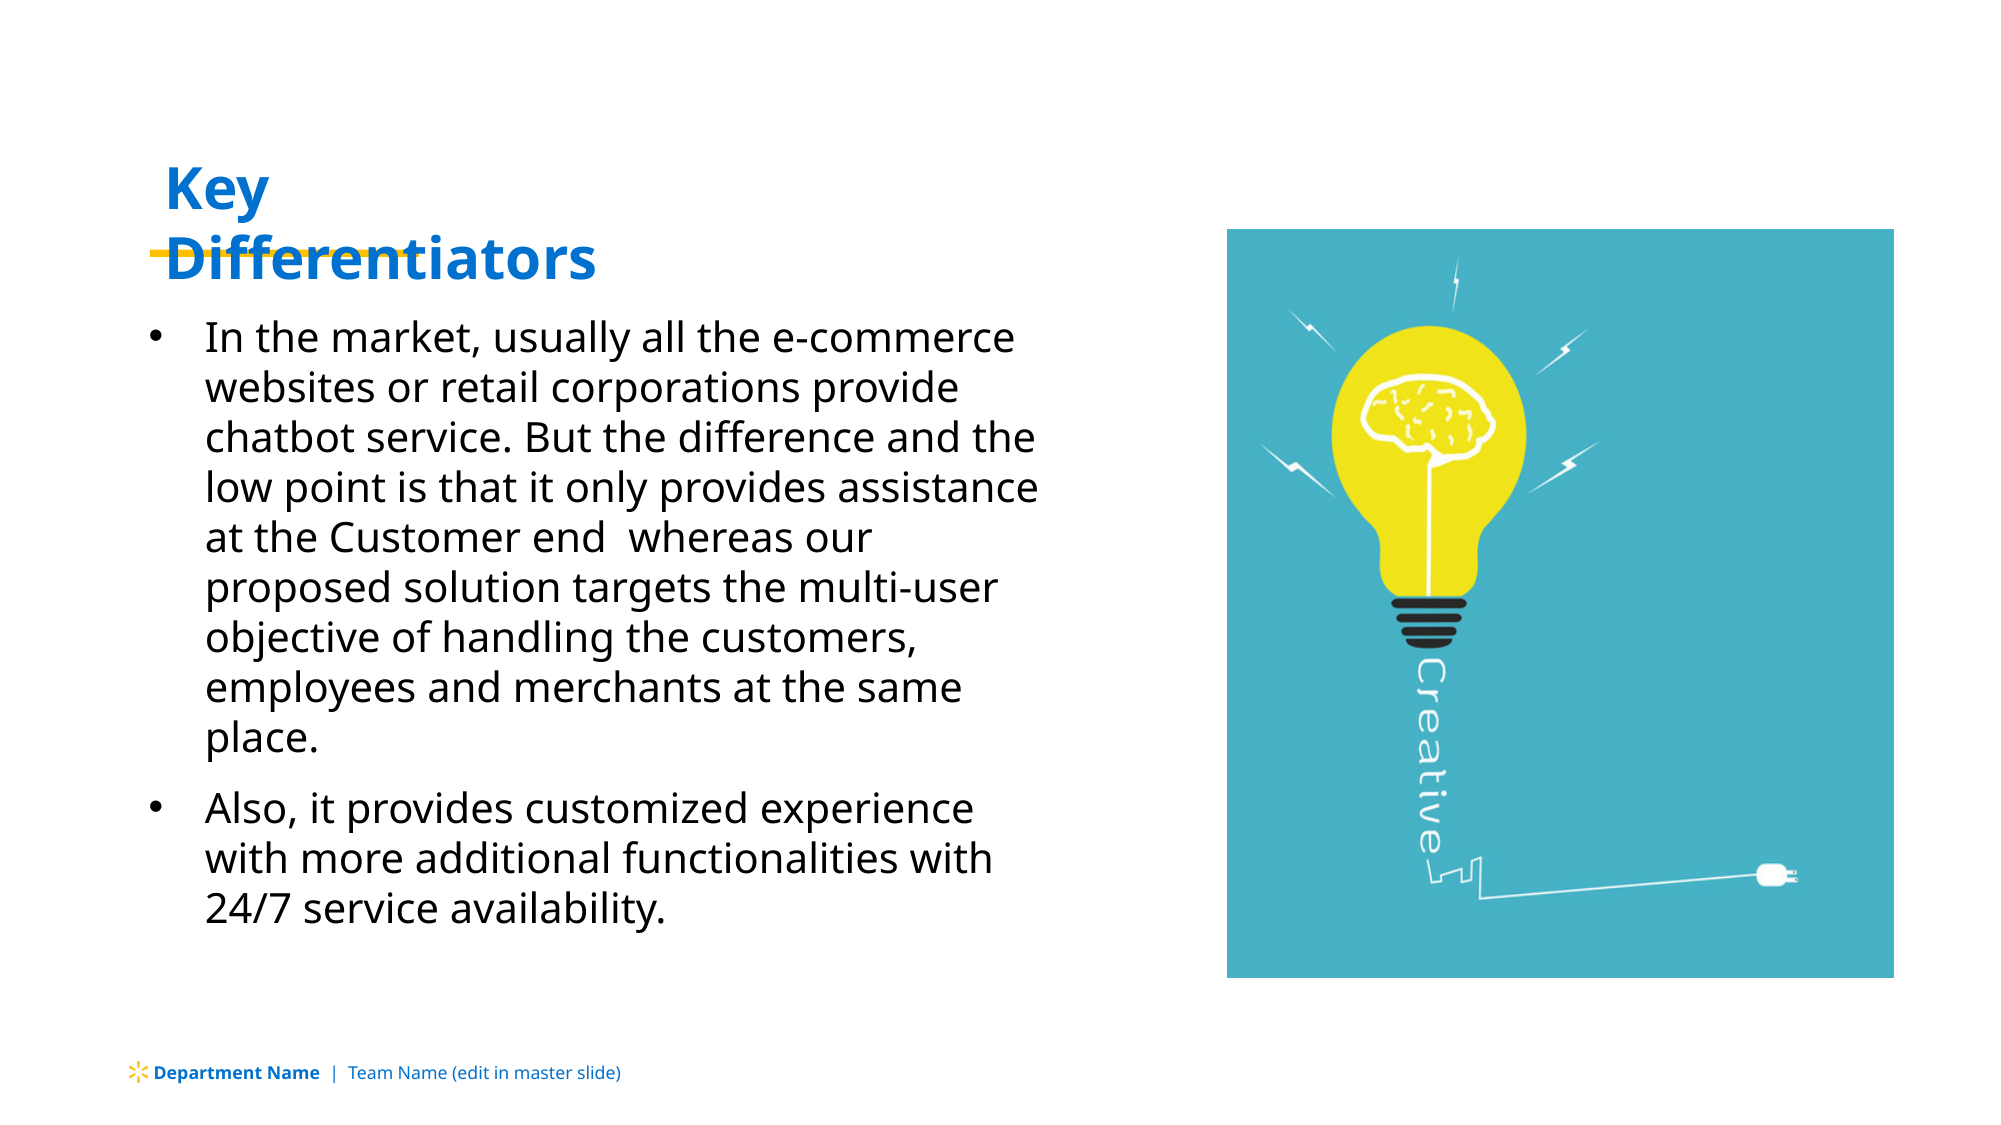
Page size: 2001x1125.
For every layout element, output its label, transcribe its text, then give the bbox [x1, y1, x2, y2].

list Key Differentiators [149, 143, 637, 230]
list In the market, usually all the e-commerce websites or retail corporations provide chatbot service. But the difference and the low point is that it only provides assistance at the Customer end whereas our proposed solution targets the multi-user objective of handling the customers, employees and merchants at the same place. Also, it provides customized experience with more additional functionalities with 24/7 service availability. [133, 303, 1063, 984]
picture [1227, 229, 1894, 978]
picture [126, 1058, 151, 1086]
